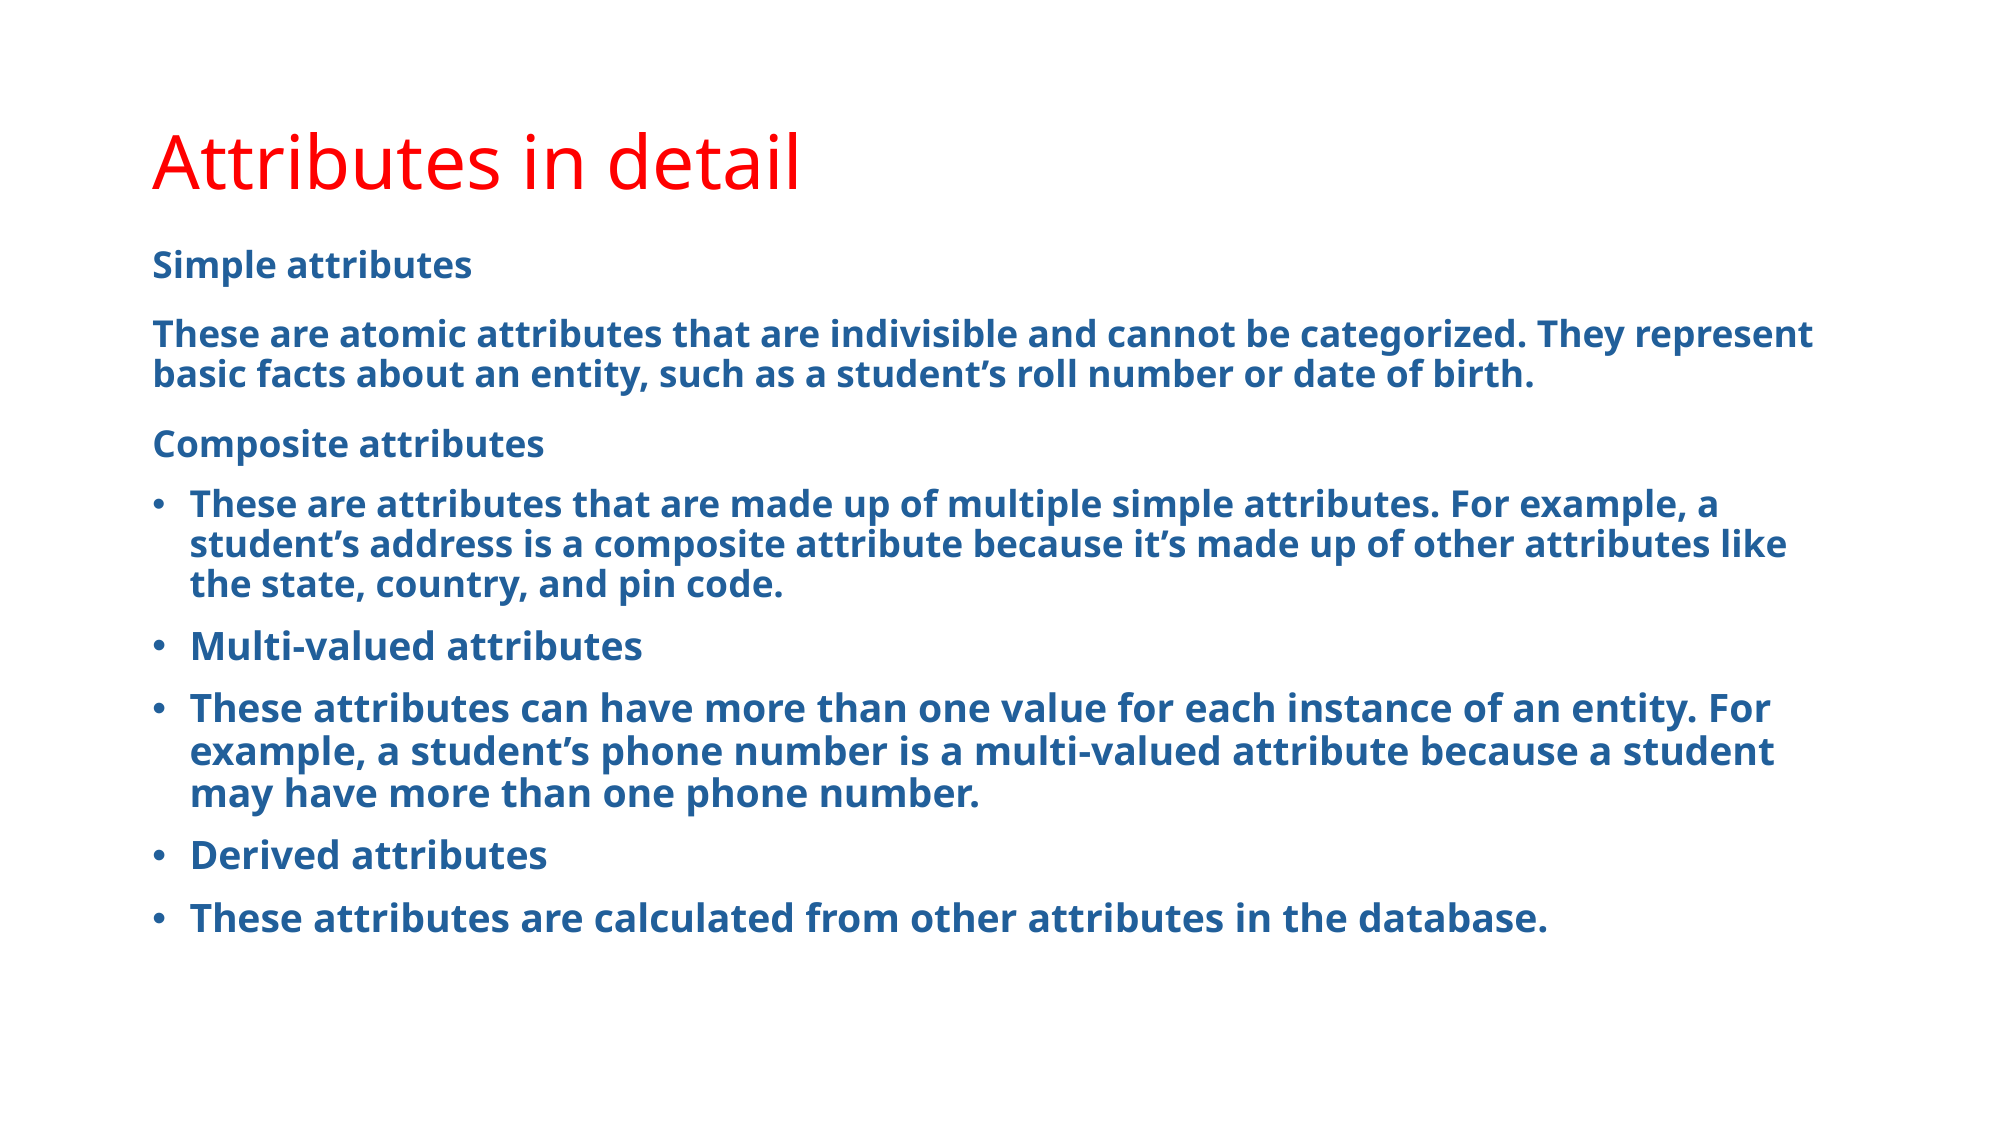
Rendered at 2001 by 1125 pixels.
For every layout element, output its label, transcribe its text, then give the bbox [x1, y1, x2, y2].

list Simple attributes These are atomic attributes that are indivisible and cannot be categorized. They represent basic facts about an entity, such as a student’s roll number or date of birth. Composite attributes These are attributes that are made up of multiple simple attributes. For example, a student’s address is a composite attribute because it’s made up of other attributes like the state, country, and pin code. Multi-valued attributes These attributes can have more than one value for each instance of an entity. For example, a student’s phone number is a multi-valued attribute because a student may have more than one phone number. Derived attributes These attributes are calculated from other attributes in the database. [137, 239, 1863, 953]
title Attributes in detail [137, 43, 1734, 239]
